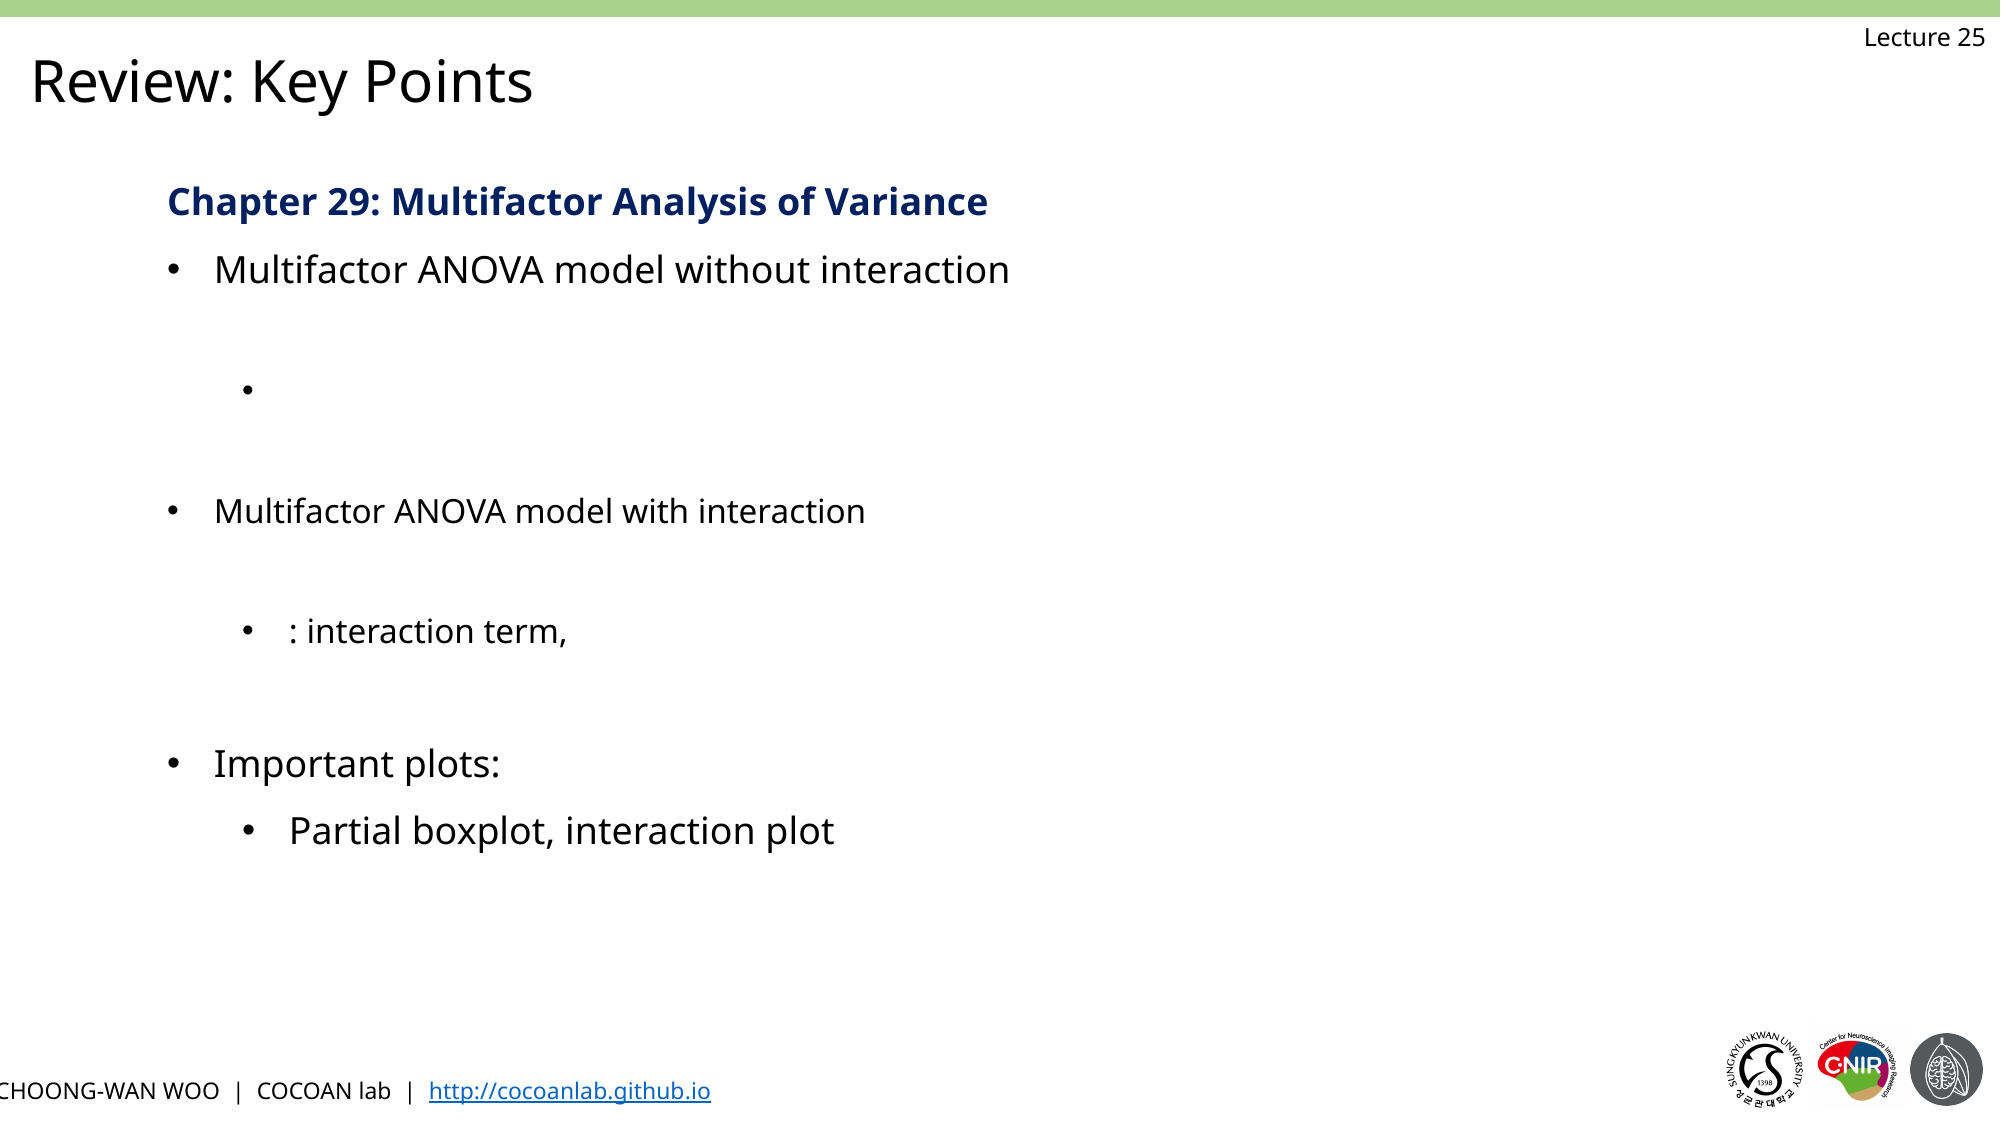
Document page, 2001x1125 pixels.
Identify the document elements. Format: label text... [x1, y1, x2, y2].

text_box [1709, 1014, 1983, 1125]
text_box Review: Key Points [15, 36, 549, 122]
text_box CHOONG-WAN WOO | COCOAN lab | http://cocoanlab.github.io [0, 1069, 727, 1116]
text_box [0, 0, 2000, 18]
text_box Lecture 25 [1623, 13, 2000, 59]
